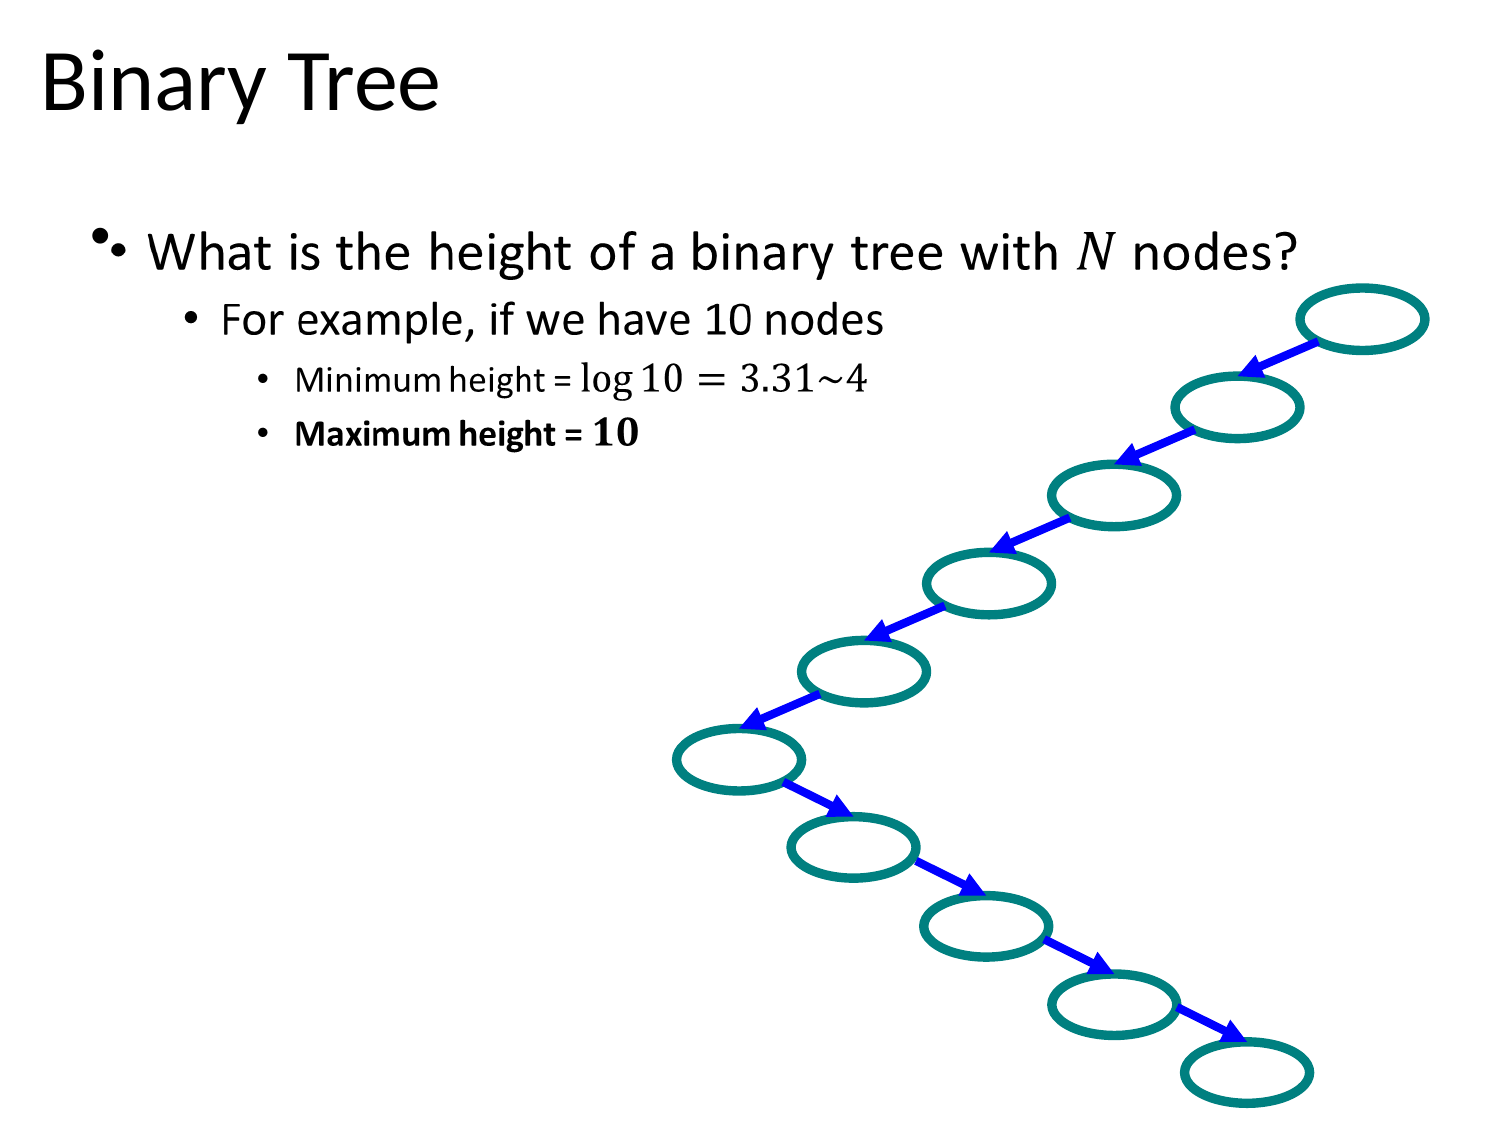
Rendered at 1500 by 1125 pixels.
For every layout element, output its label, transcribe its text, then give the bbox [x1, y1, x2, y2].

text_box [801, 640, 927, 703]
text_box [783, 781, 854, 817]
text_box [676, 728, 802, 791]
text_box [1051, 974, 1177, 1036]
text_box [1175, 376, 1301, 439]
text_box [1176, 1006, 1248, 1042]
text_box [923, 895, 1049, 958]
text_box [1051, 464, 1177, 527]
text_box [791, 816, 917, 879]
text_box [1184, 1041, 1310, 1104]
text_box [1237, 341, 1319, 377]
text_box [988, 517, 1070, 553]
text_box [738, 693, 821, 729]
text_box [915, 860, 987, 896]
text_box [926, 552, 1052, 615]
title Binary Tree [25, 26, 1469, 138]
text_box [1299, 288, 1426, 351]
list [75, 200, 1425, 944]
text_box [863, 605, 946, 641]
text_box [1043, 938, 1115, 975]
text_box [1113, 429, 1196, 465]
